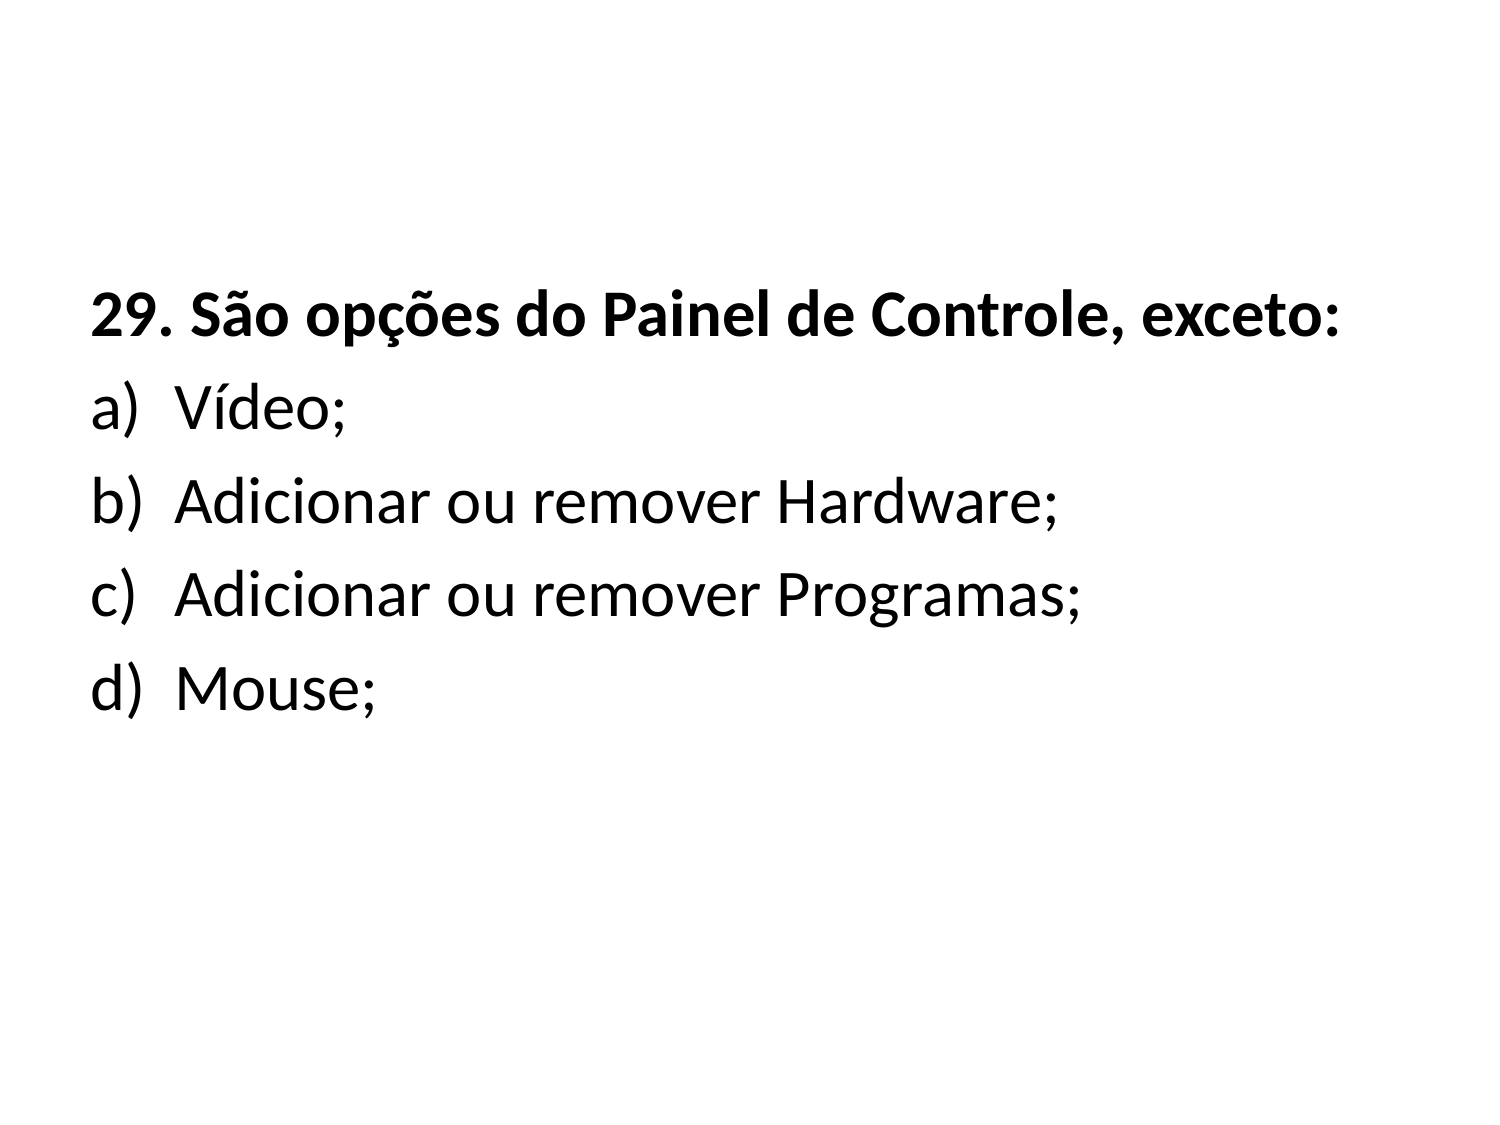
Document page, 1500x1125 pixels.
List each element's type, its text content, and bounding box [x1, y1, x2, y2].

list 29. São opções do Painel de Controle, exceto: Vídeo; Adicionar ou remover Hardware; Adicionar ou remover Programas; Mouse; [75, 262, 1425, 1005]
